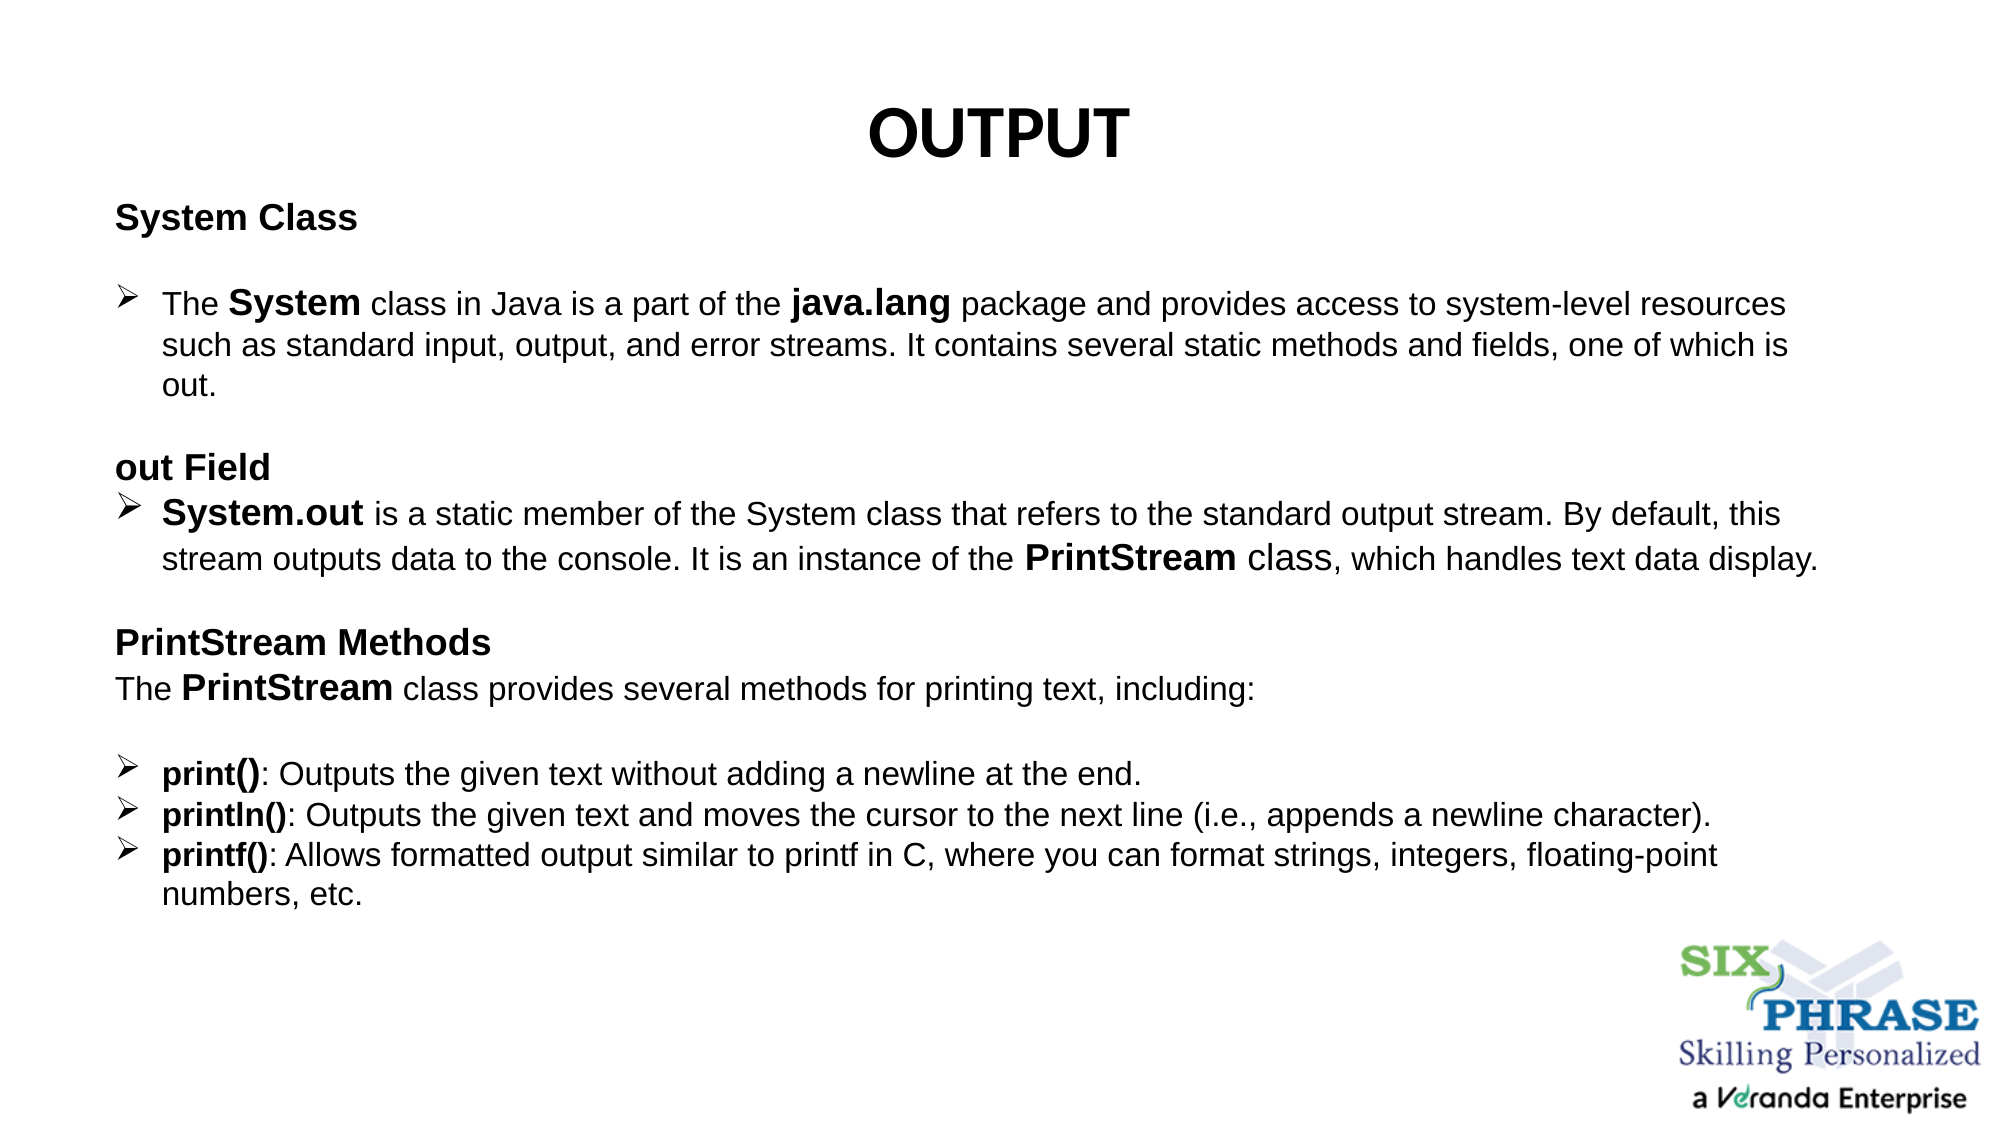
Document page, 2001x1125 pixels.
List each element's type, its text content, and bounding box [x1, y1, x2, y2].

text_box System Class The System class in Java is a part of the java.lang package and provides access to system-level resources such as standard input, output, and error streams. It contains several static methods and fields, one of which is out. out Field System.out is a static member of the System class that refers to the standard output stream. By default, this stream outputs data to the console. It is an instance of the PrintStream class, which handles text data display. PrintStream Methods The PrintStream class provides several methods for printing text, including: print(): Outputs the given text without adding a newline at the end. println(): Outputs the given text and moves the cursor to the next line (i.e., appends a newline character). printf(): Allows formatted output similar to printf in C, where you can format strings, integers, floating-point numbers, etc. [99, 185, 1863, 920]
picture [1662, 924, 2000, 1125]
text_box OUTPUT [853, 74, 1147, 180]
